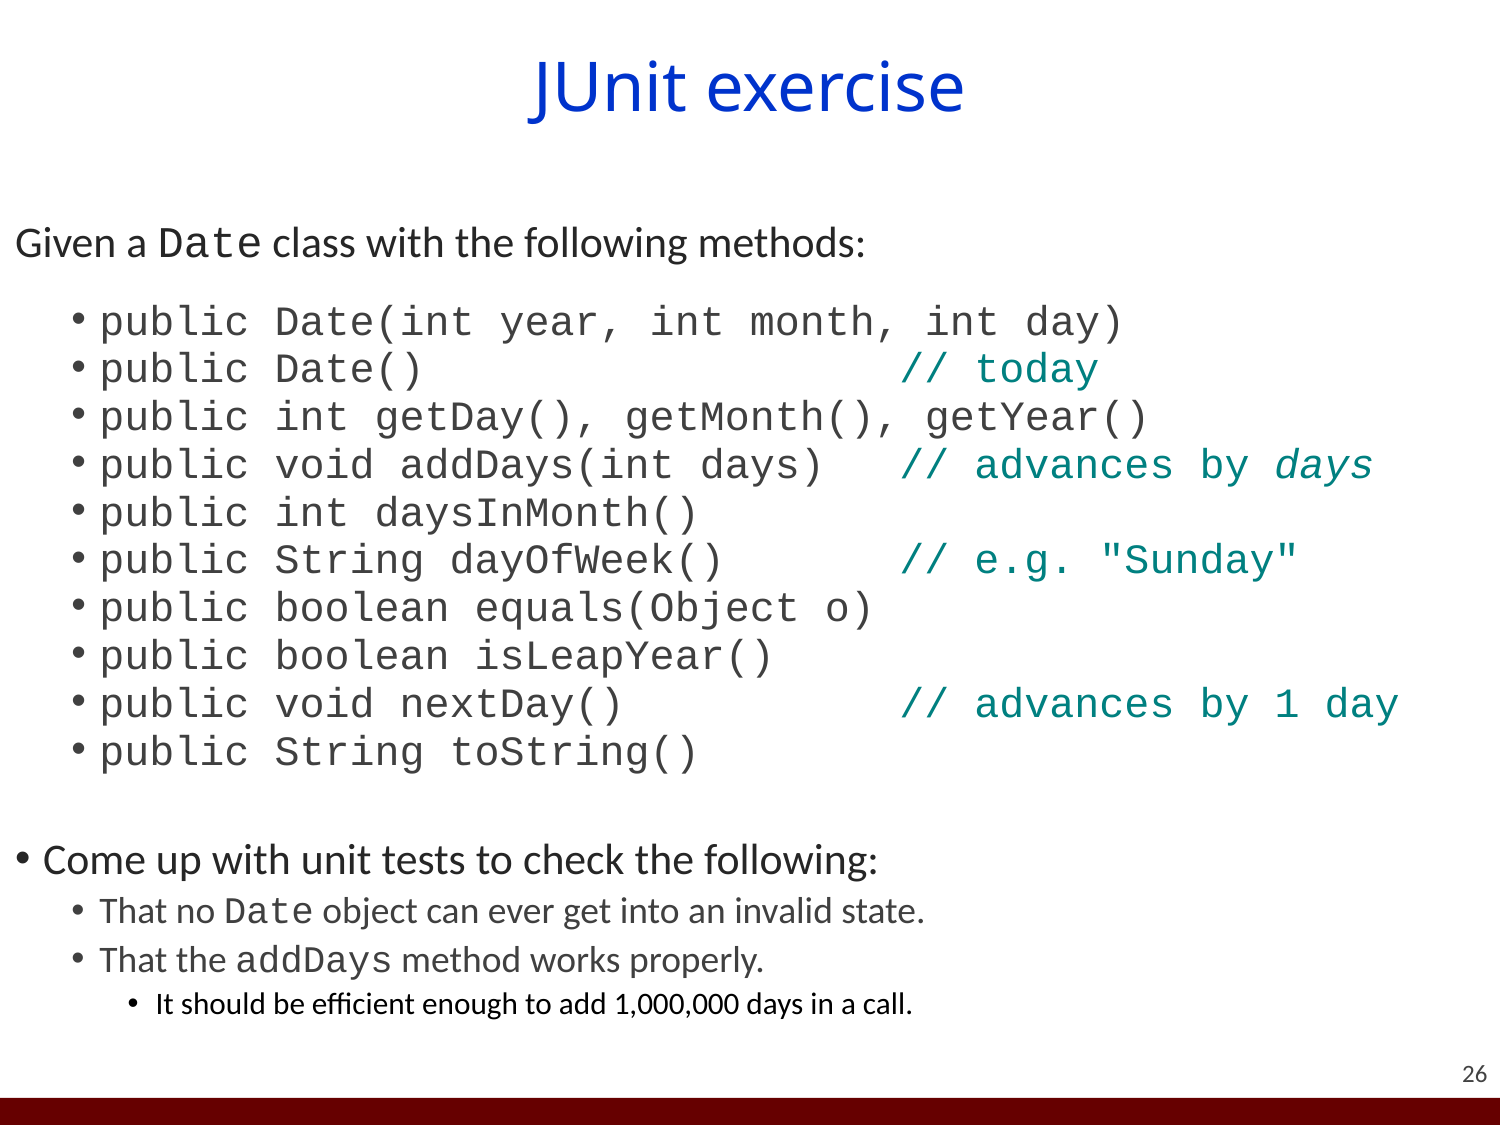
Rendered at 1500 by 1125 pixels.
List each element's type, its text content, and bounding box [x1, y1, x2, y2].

title JUnit exercise [103, 18, 1397, 160]
list Given a Date class with the following methods: public Date(int year, int month, int day) public Date() // today public int getDay(), getMonth(), getYear() public void addDays(int days) // advances by days public int daysInMonth() public String dayOfWeek() // e.g. "Sunday" public boolean equals(Object o) public boolean isLeapYear() public void nextDay() // advances by 1 day public String toString() Come up with unit tests to check the following: That no Date object can ever get into an invalid state. That the addDays method works properly. It should be efficient enough to add 1,000,000 days in a call. [0, 212, 1500, 1125]
